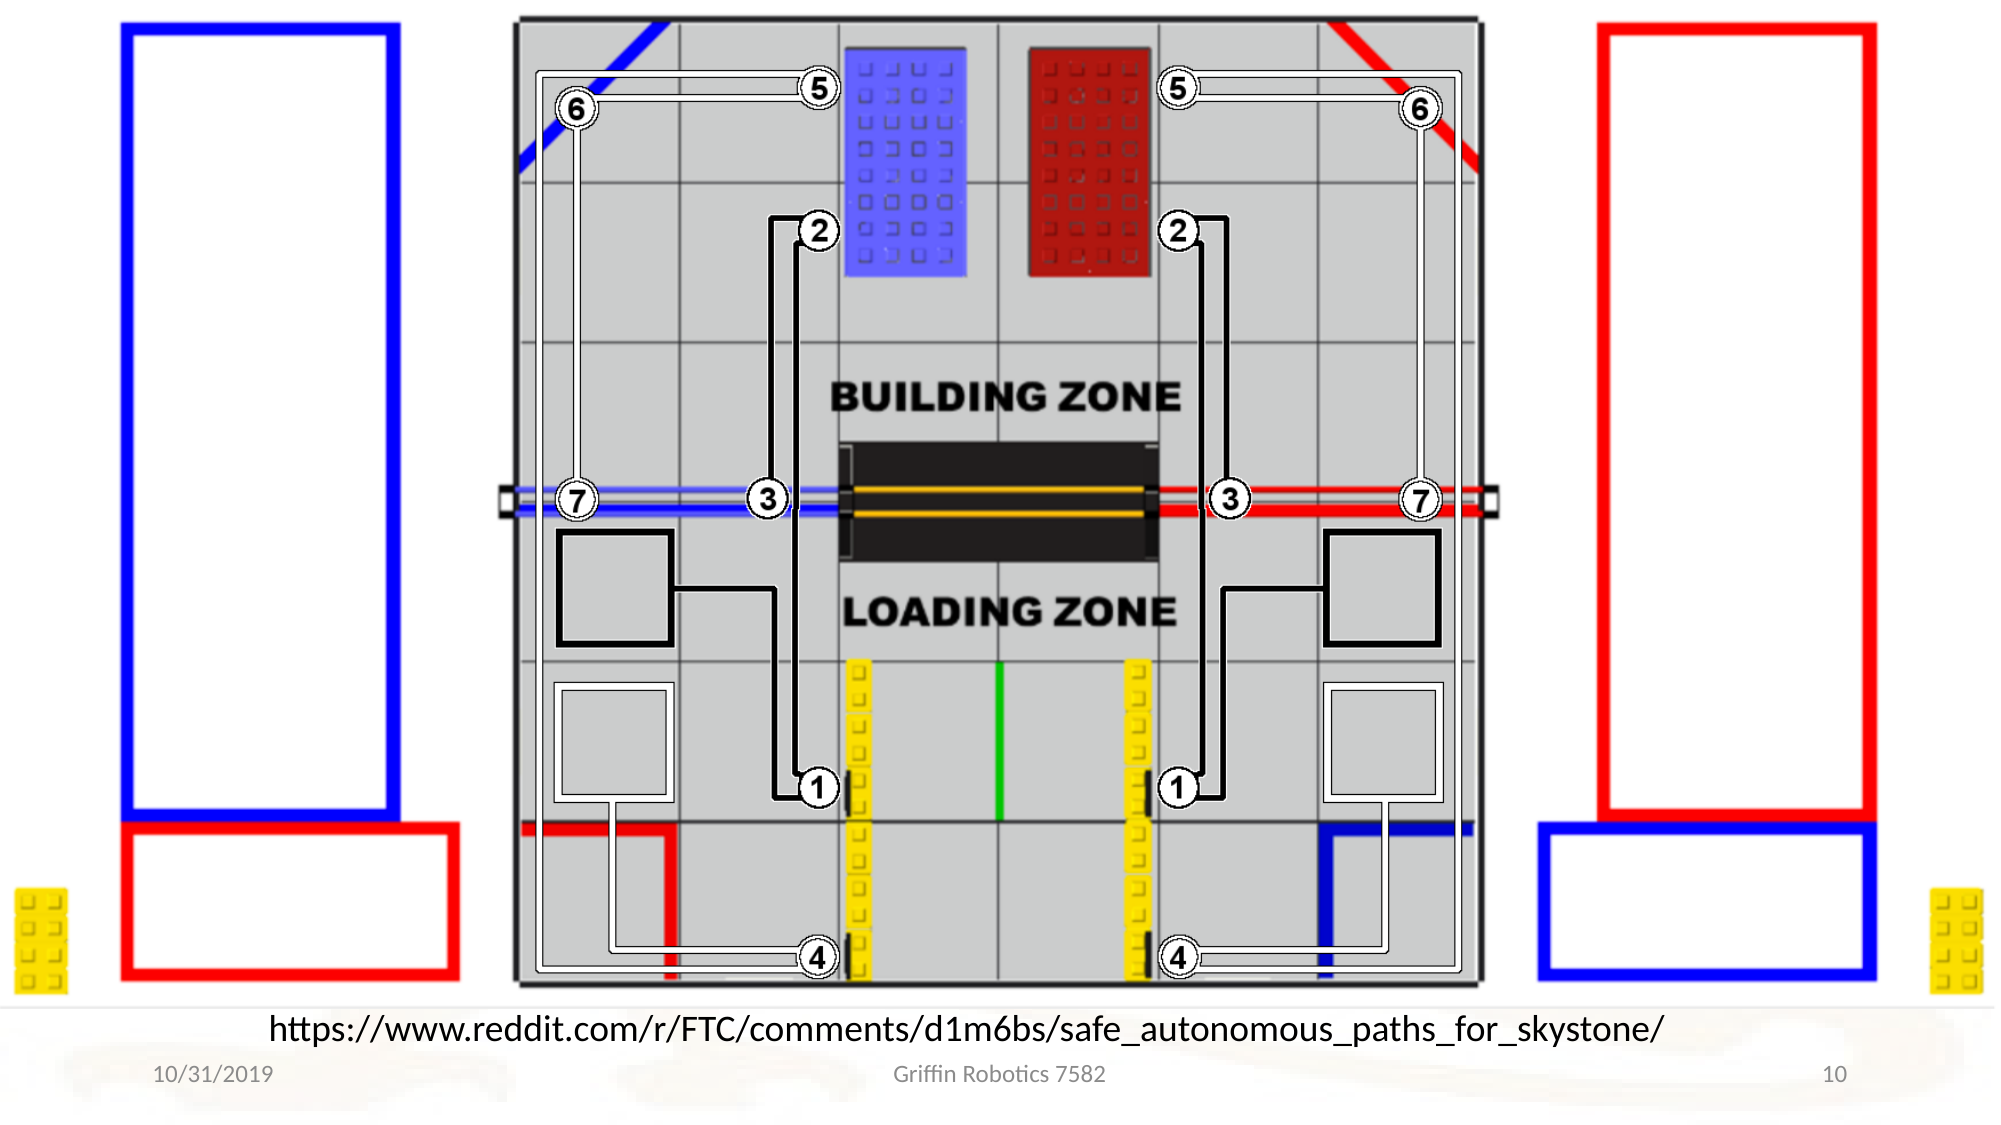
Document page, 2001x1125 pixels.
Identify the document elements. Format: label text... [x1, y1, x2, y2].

slide_number 10 [1412, 1042, 1863, 1103]
footer Griffin Robotics 7582 [662, 1057, 1338, 1103]
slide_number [137, 1042, 588, 1103]
picture [0, 0, 2000, 1009]
text_box https://www.reddit.com/r/FTC/comments/d1m6bs/safe_autonomous_paths_for_skystone/ [253, 1009, 1747, 1057]
